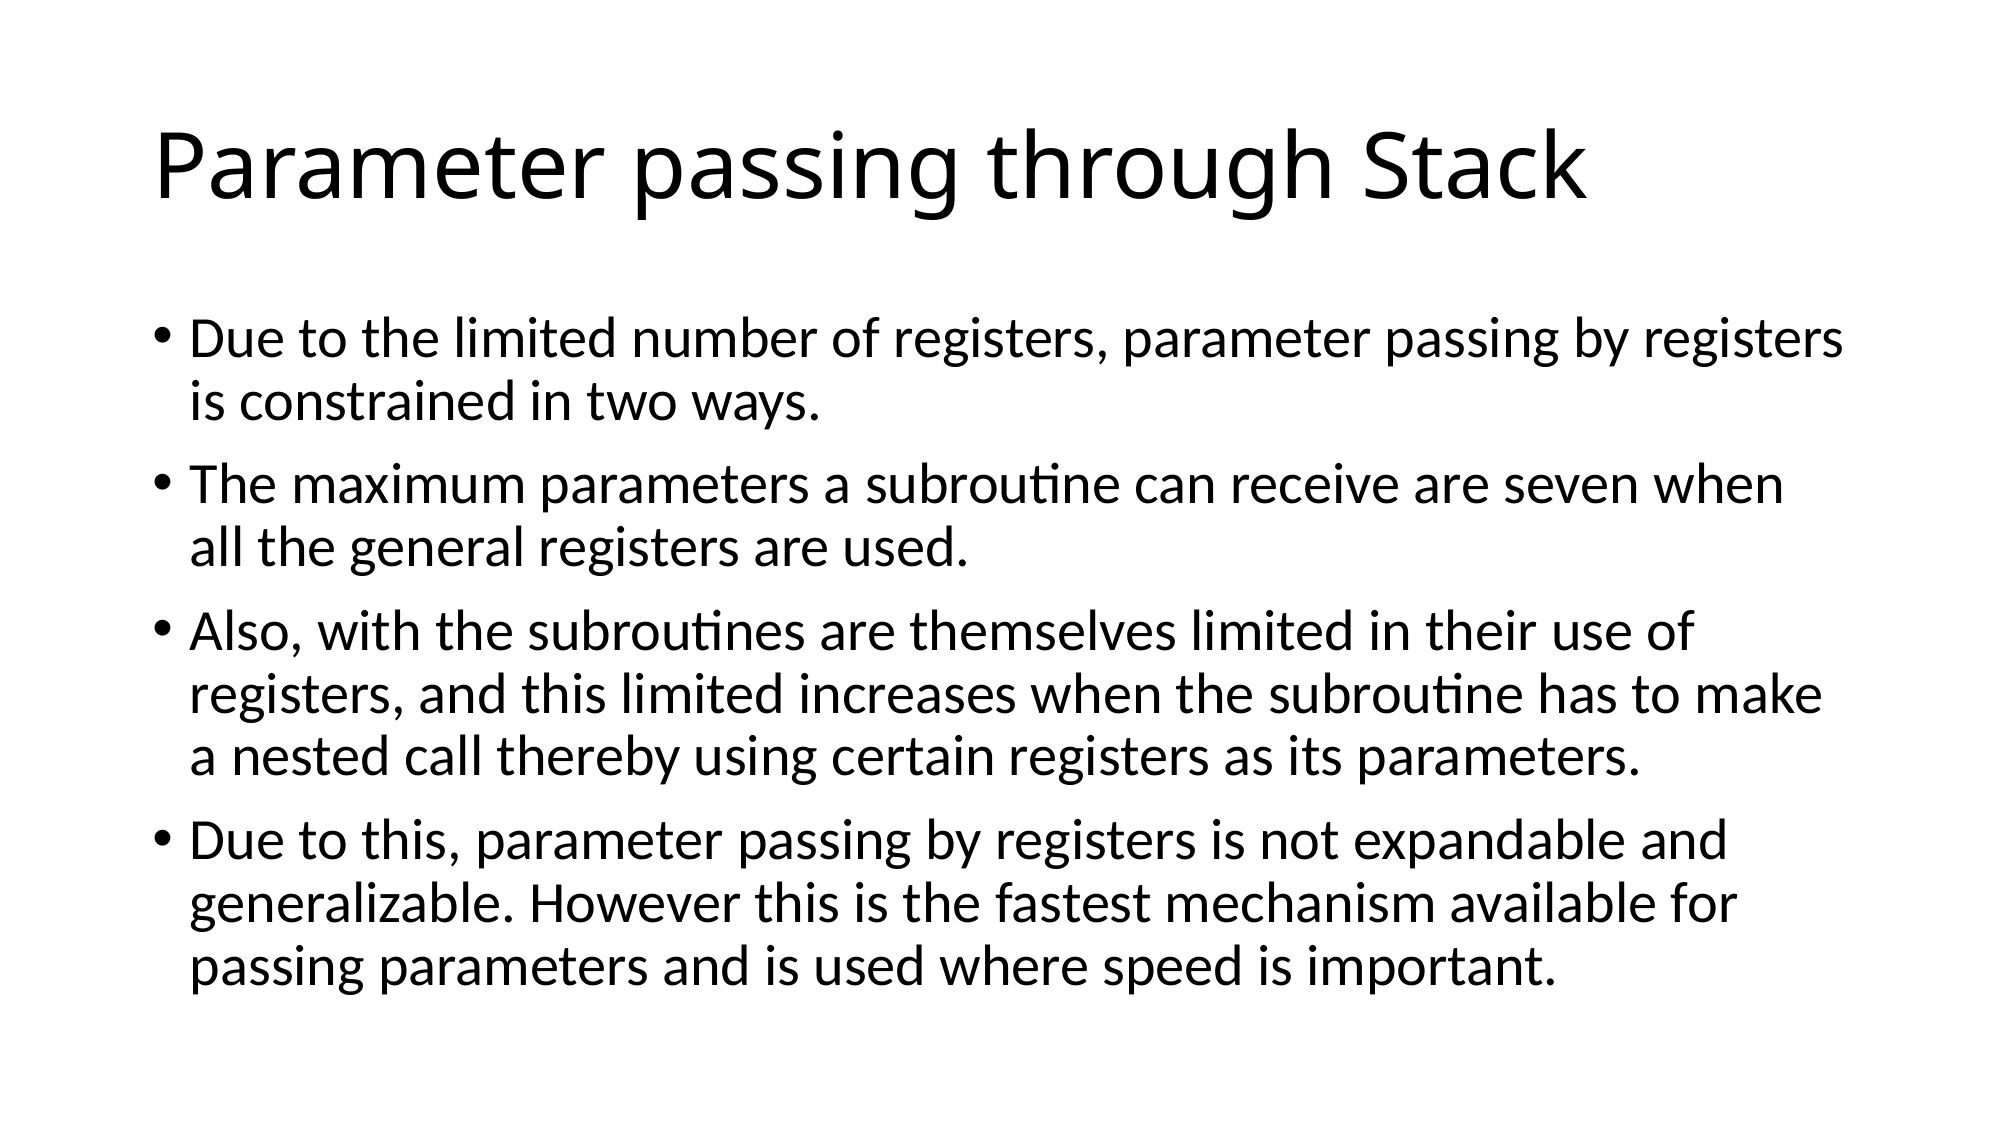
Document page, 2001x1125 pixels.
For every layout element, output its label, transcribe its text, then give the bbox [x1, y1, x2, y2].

title Parameter passing through Stack [137, 59, 1863, 278]
list Due to the limited number of registers, parameter passing by registers is constrained in two ways. The maximum parameters a subroutine can receive are seven when all the general registers are used. Also, with the subroutines are themselves limited in their use of registers, and this limited increases when the subroutine has to make a nested call thereby using certain registers as its parameters. Due to this, parameter passing by registers is not expandable and generalizable. However this is the fastest mechanism available for passing parameters and is used where speed is important. [137, 299, 1863, 1014]
